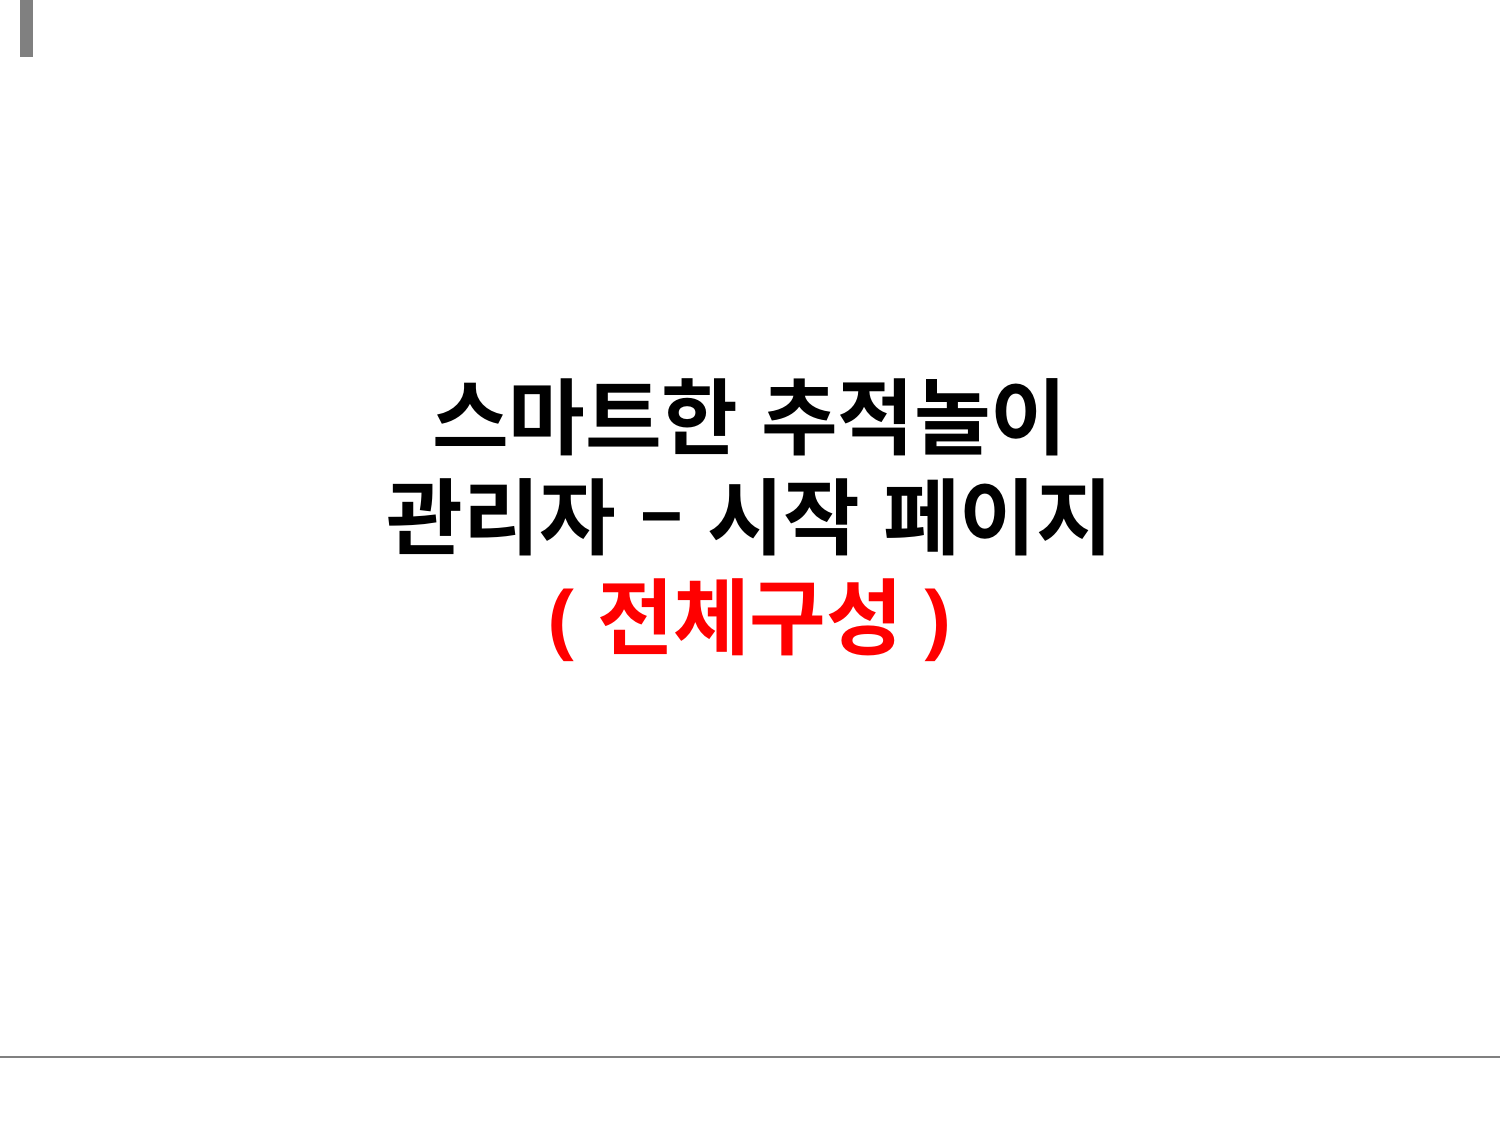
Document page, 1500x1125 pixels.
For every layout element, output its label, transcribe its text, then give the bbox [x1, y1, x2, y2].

title 스마트한 추적놀이 관리자 – 시작 페이지 (전체구성) [0, 278, 1500, 752]
